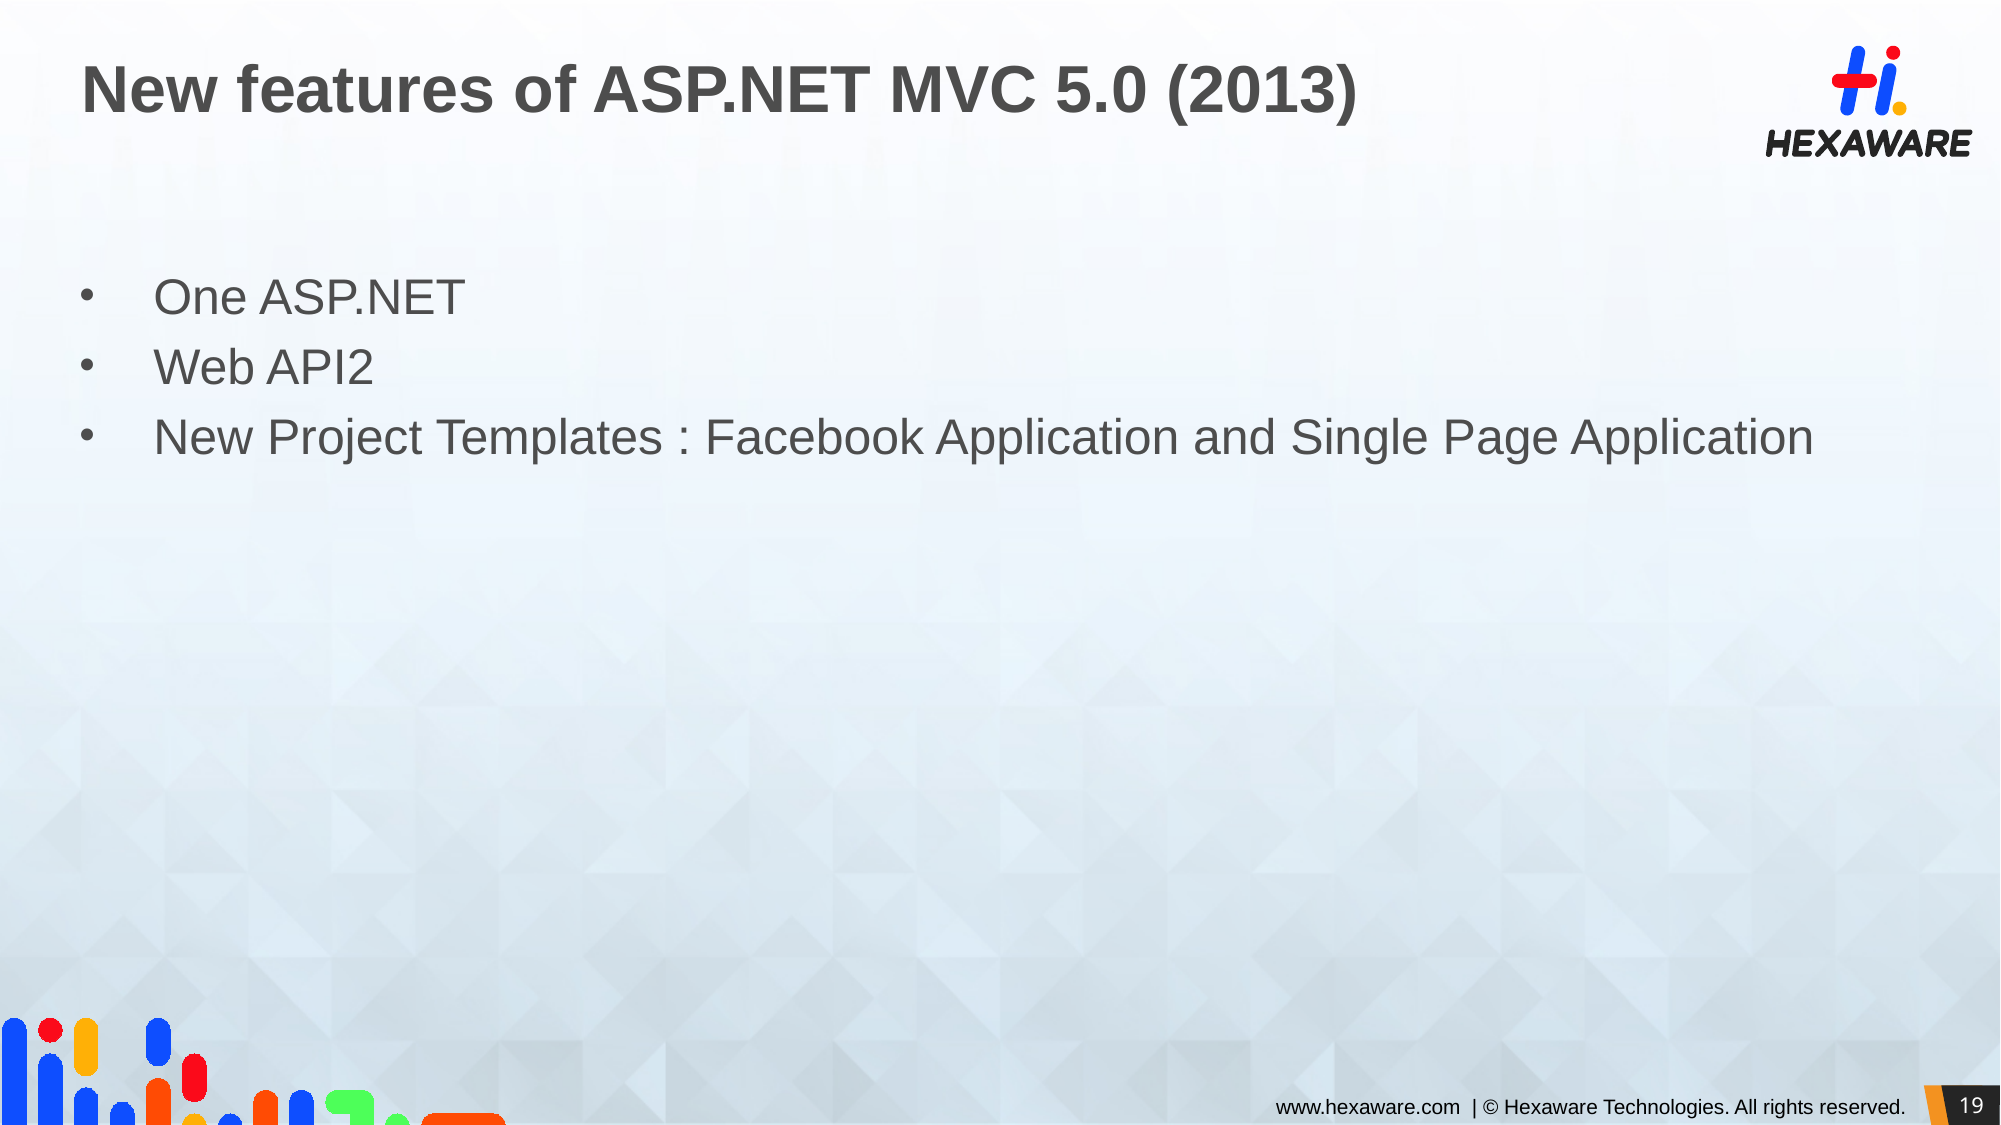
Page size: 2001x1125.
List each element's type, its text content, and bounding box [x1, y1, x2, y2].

picture [0, 0, 2001, 1125]
list One ASP.NET Web API2 New Project Templates : Facebook Application and Single Page Application [67, 258, 1933, 1062]
title New features of ASP.NET MVC 5.0 (2013) [70, 35, 1521, 136]
